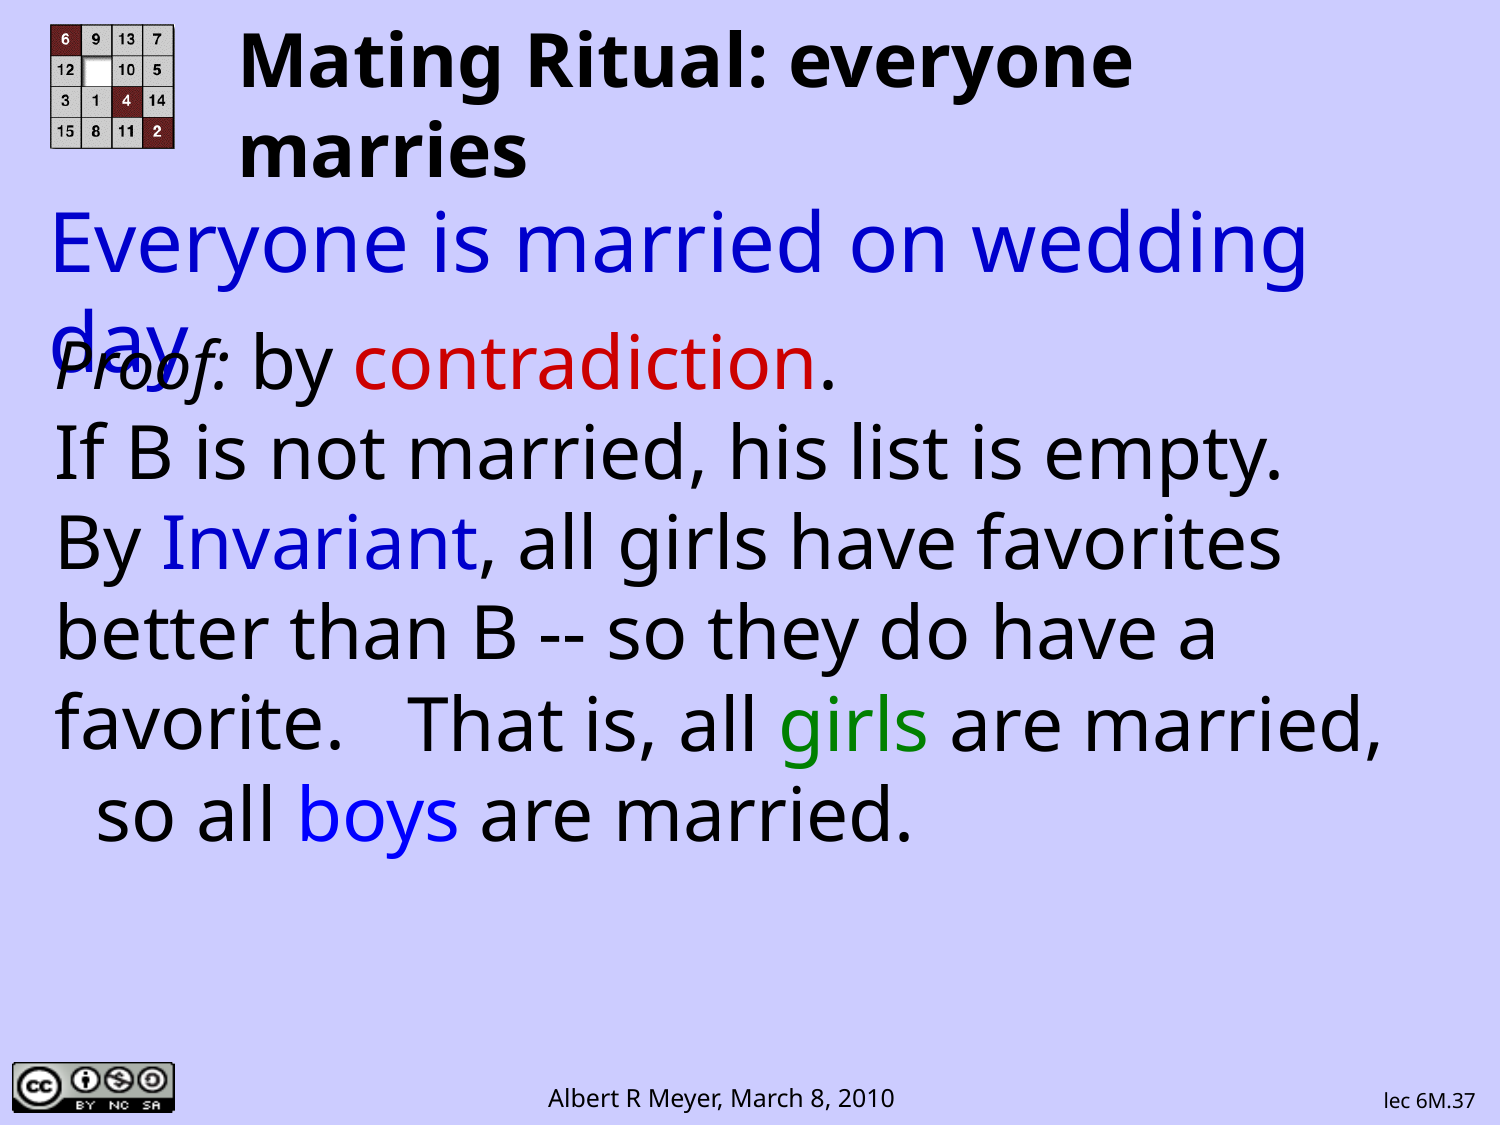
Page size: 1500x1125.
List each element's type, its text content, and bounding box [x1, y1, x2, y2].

text_box That is, all girls are married, so all boys are married. [80, 668, 1400, 864]
text_box Proof: by contradiction. If B is not married, his list is empty. By Invariant, all girls have favorites better than B -- so they do have a favorite. [39, 307, 1406, 772]
title Mating Ritual: everyone marries [222, 0, 1454, 181]
slide_number lec 6M.37 [1247, 1079, 1491, 1121]
picture [12, 1062, 175, 1113]
picture [50, 24, 175, 149]
text_box Everyone is married on wedding day [33, 181, 1470, 397]
